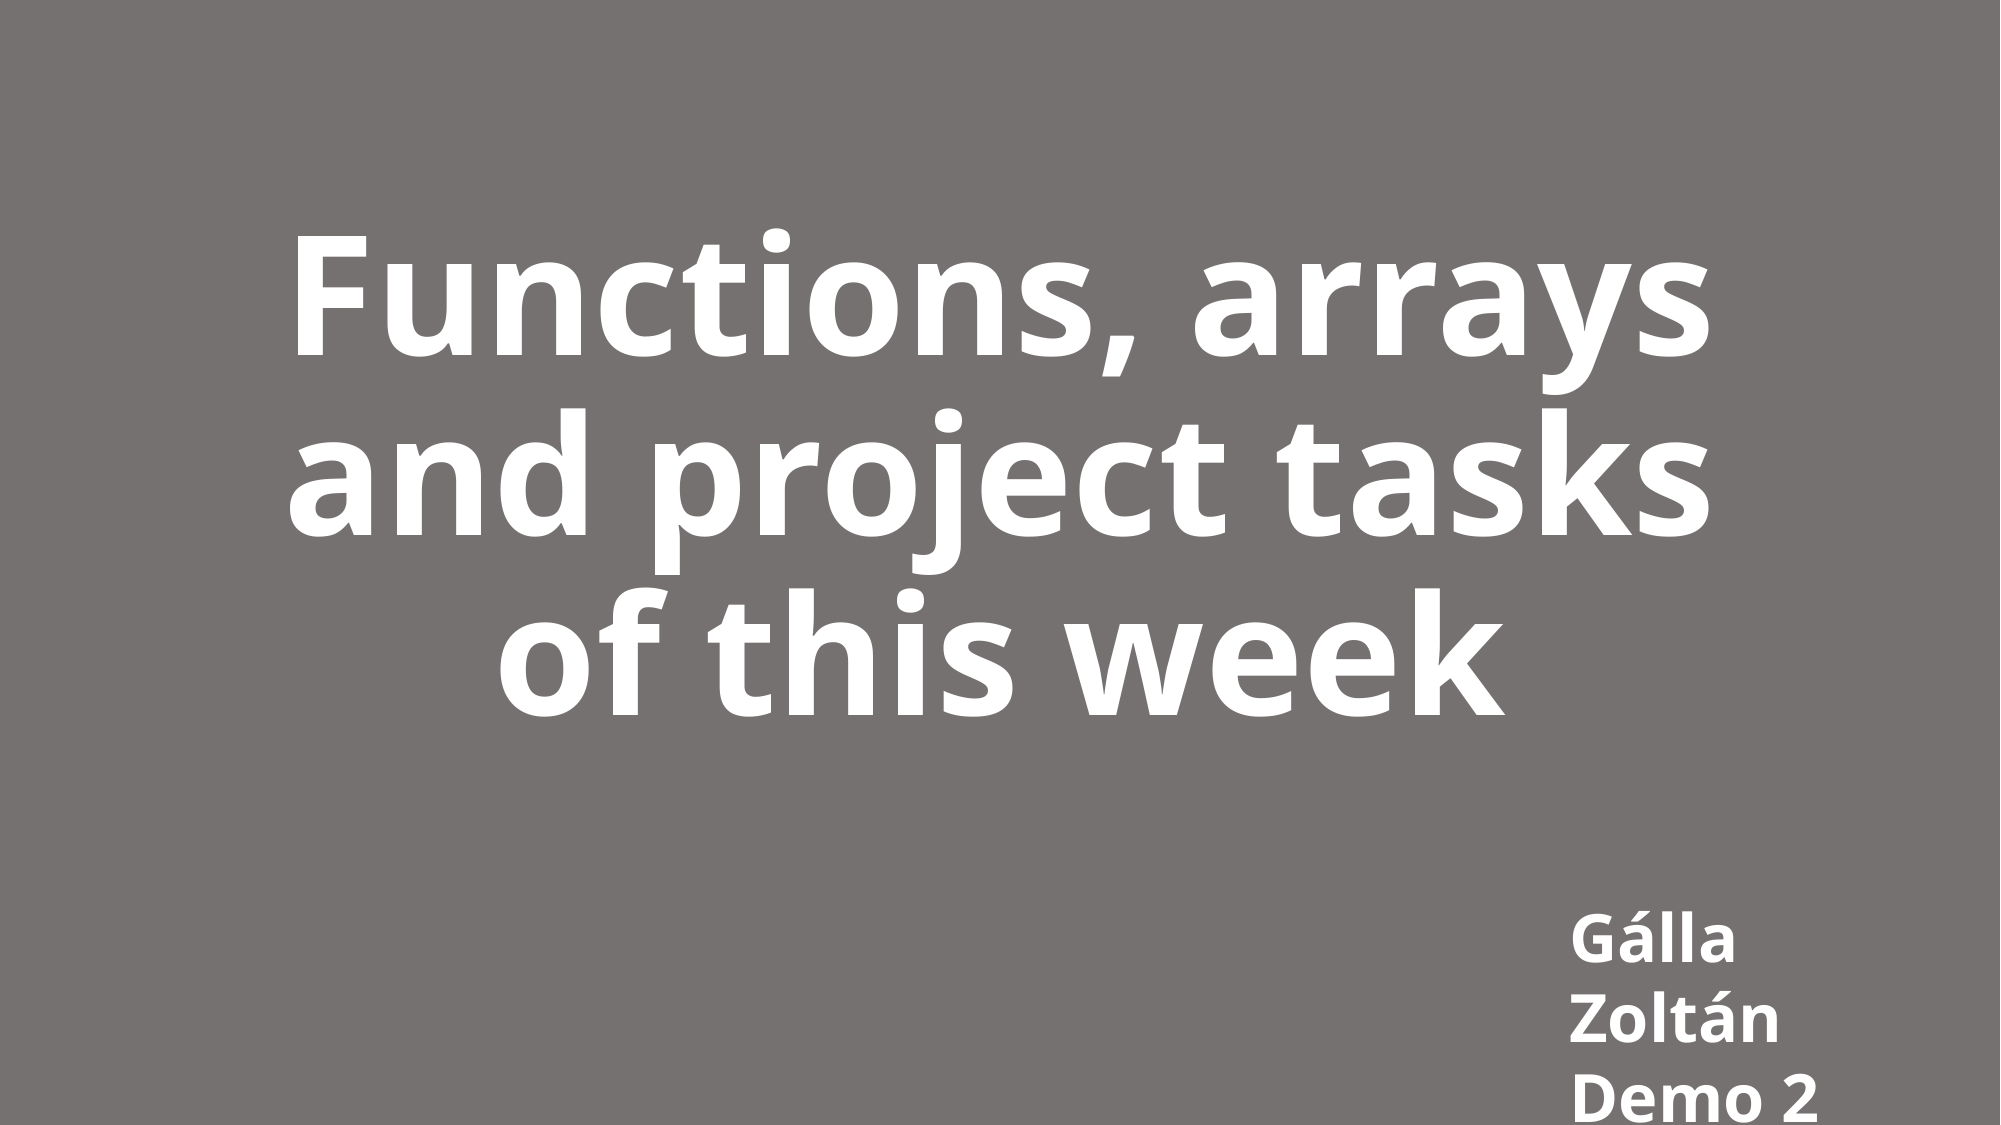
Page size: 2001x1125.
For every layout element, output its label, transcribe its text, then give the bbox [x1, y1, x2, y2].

title Functions, arrays and project tasks of this week [249, 184, 1750, 759]
text_box Gálla Zoltán Demo 2 [1554, 888, 1946, 1125]
